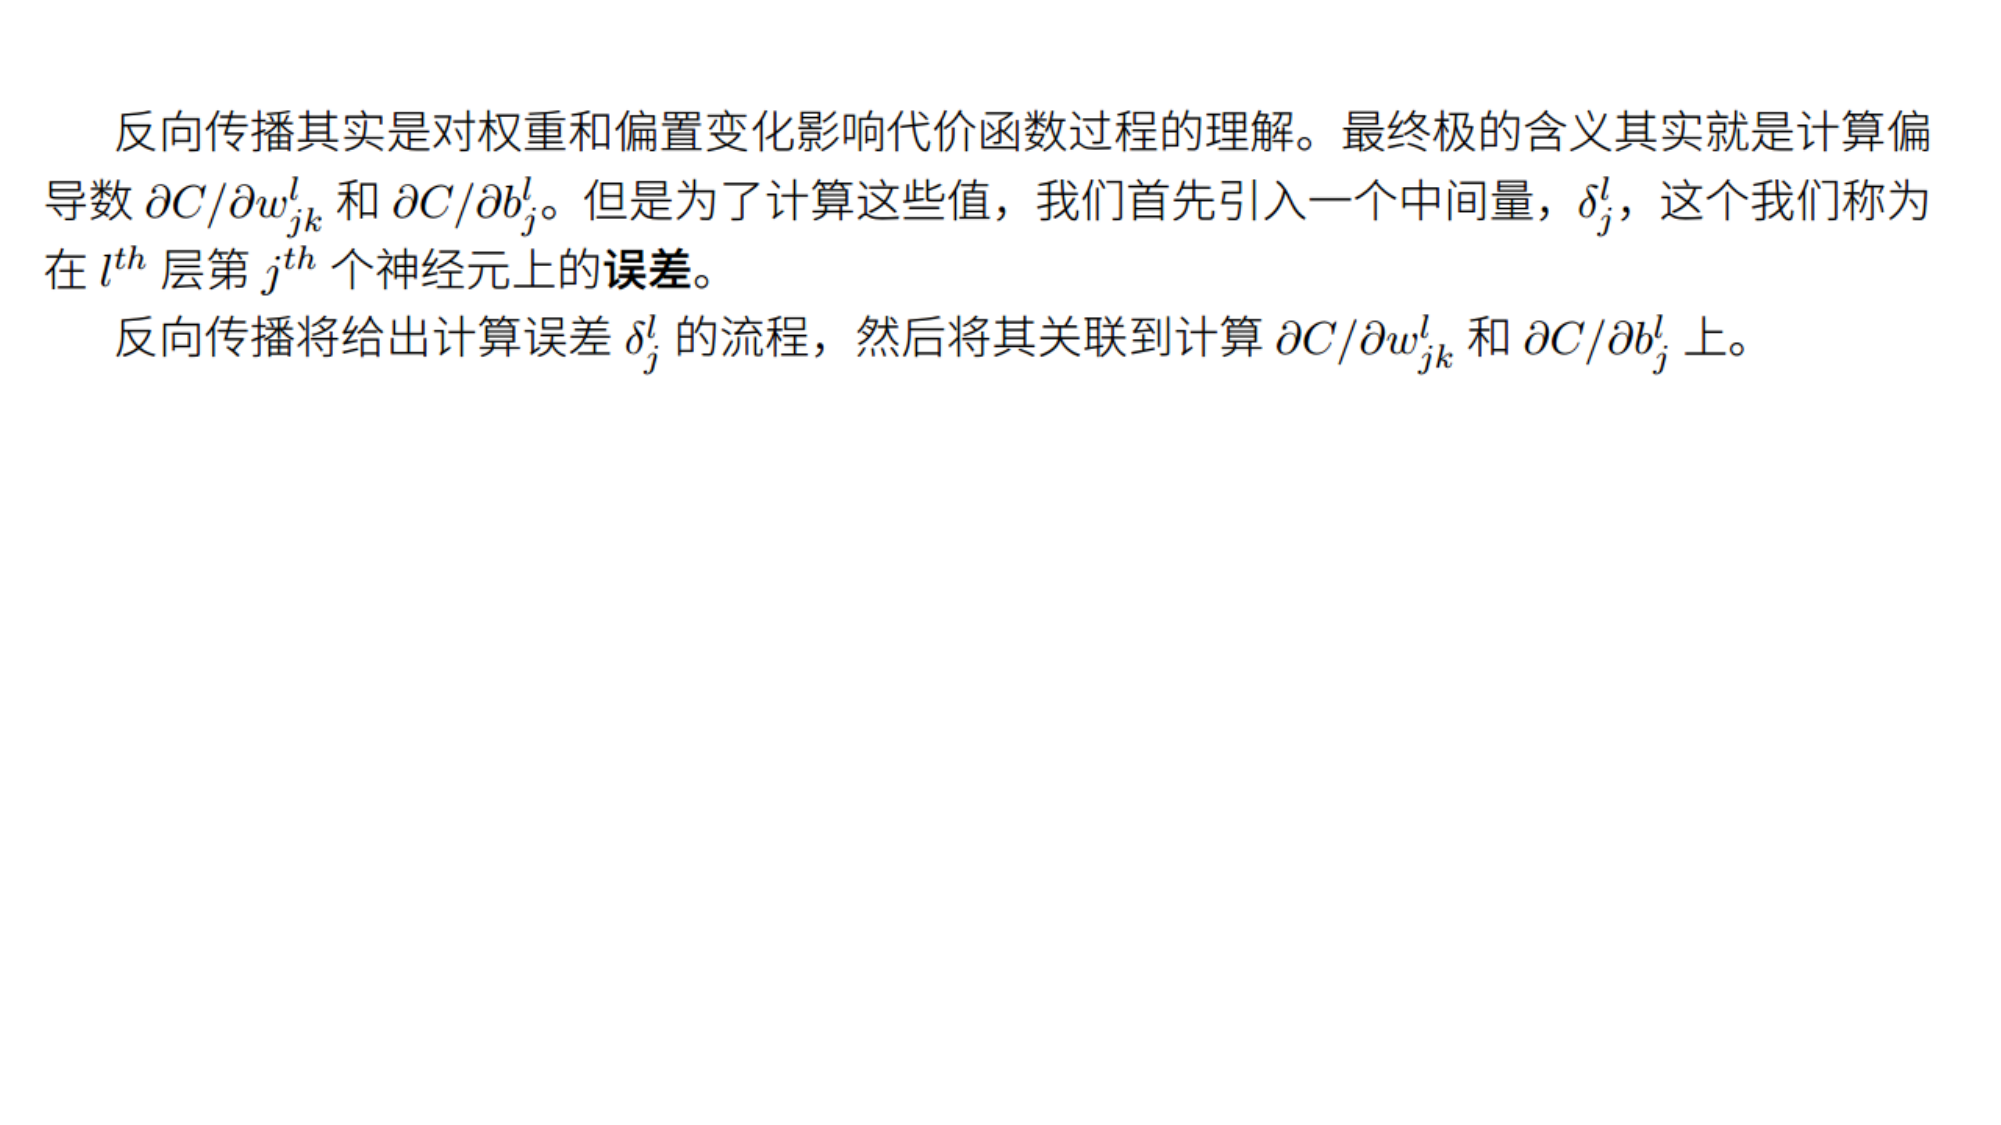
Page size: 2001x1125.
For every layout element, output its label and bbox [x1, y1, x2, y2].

picture [0, 59, 1996, 382]
